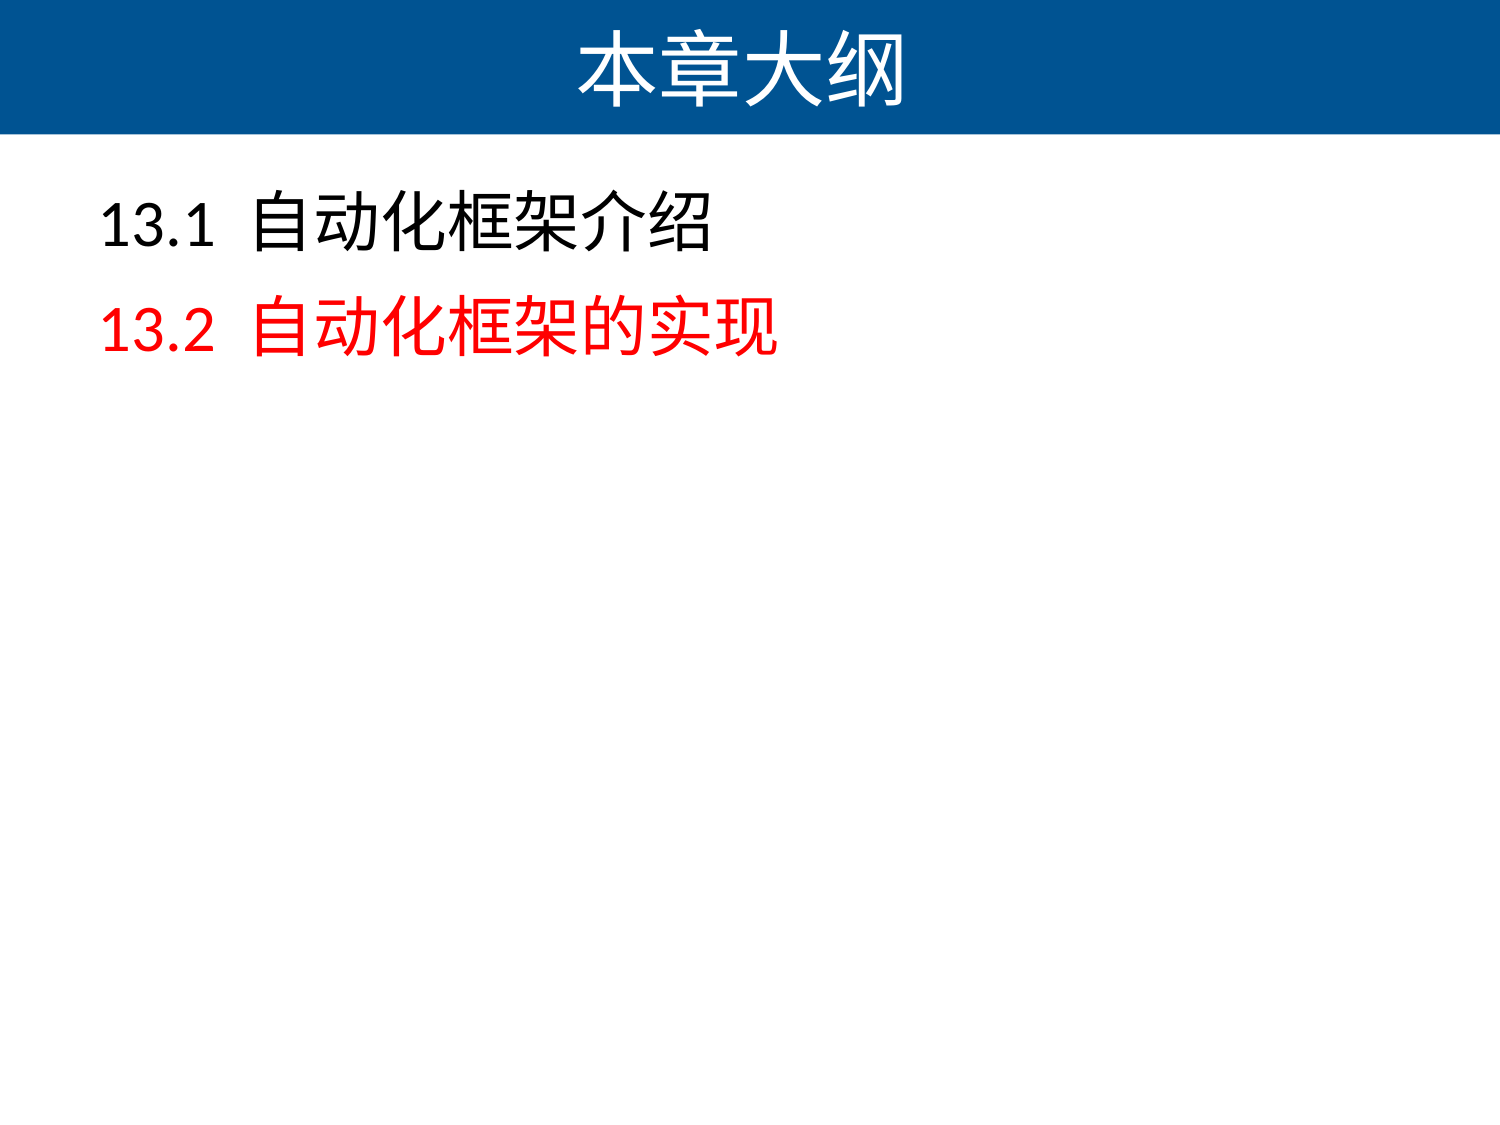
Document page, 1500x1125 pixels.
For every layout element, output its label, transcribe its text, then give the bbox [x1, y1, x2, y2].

list 13.1 自动化框架介绍 13.2 自动化框架的实现 [64, 172, 1415, 916]
title 本章大纲 [2, 0, 1483, 135]
